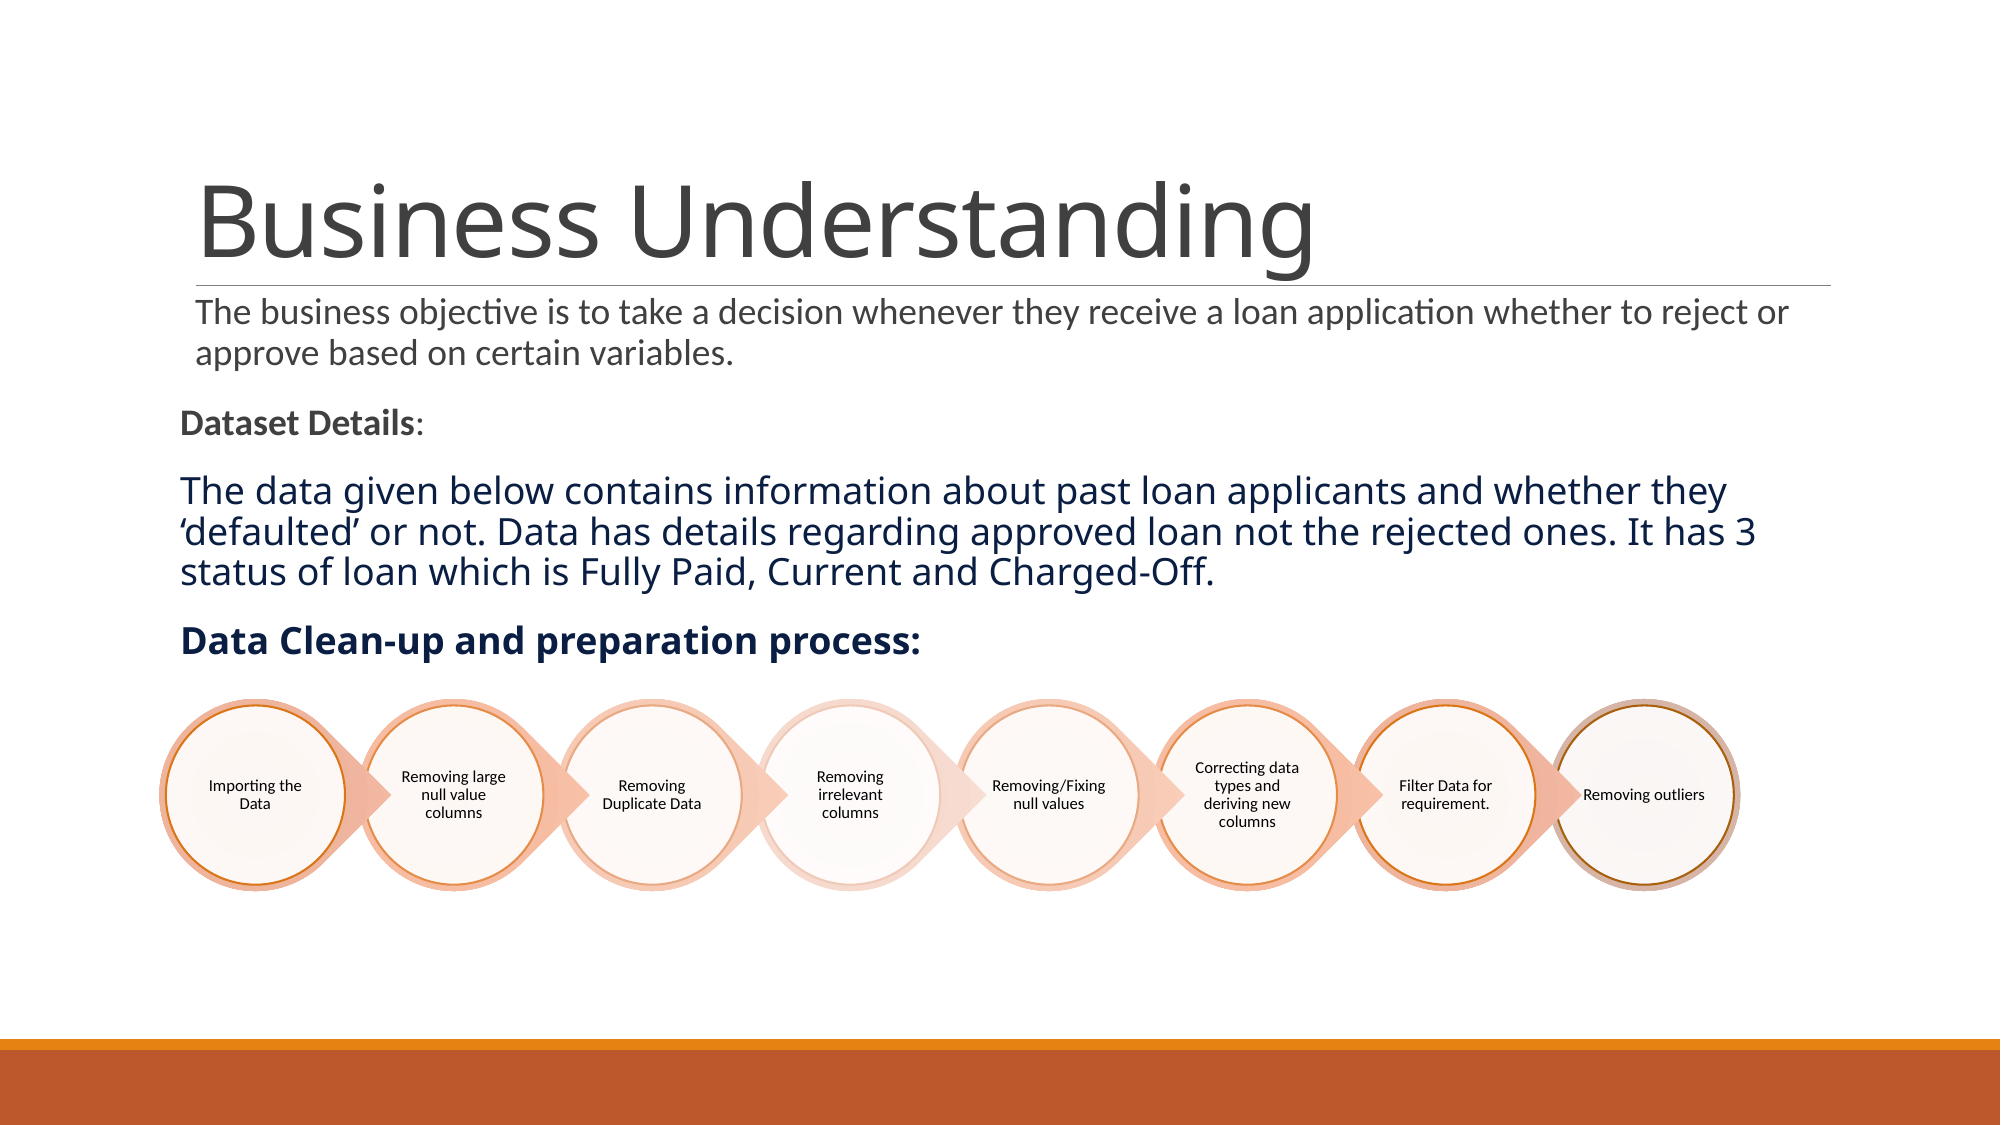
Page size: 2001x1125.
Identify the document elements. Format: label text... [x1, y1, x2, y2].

title Business Understanding [180, 47, 1830, 285]
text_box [104, 464, 1756, 1125]
list The business objective is to take a decision whenever they receive a loan application whether to reject or approve based on certain variables. Dataset Details: The data given below contains information about past loan applicants and whether they ‘defaulted’ or not. Data has details regarding approved loan not the rejected ones. It has 3 status of loan which is Fully Paid, Current and Charged-Off. Data Clean-up and preparation process: [180, 285, 1830, 945]
